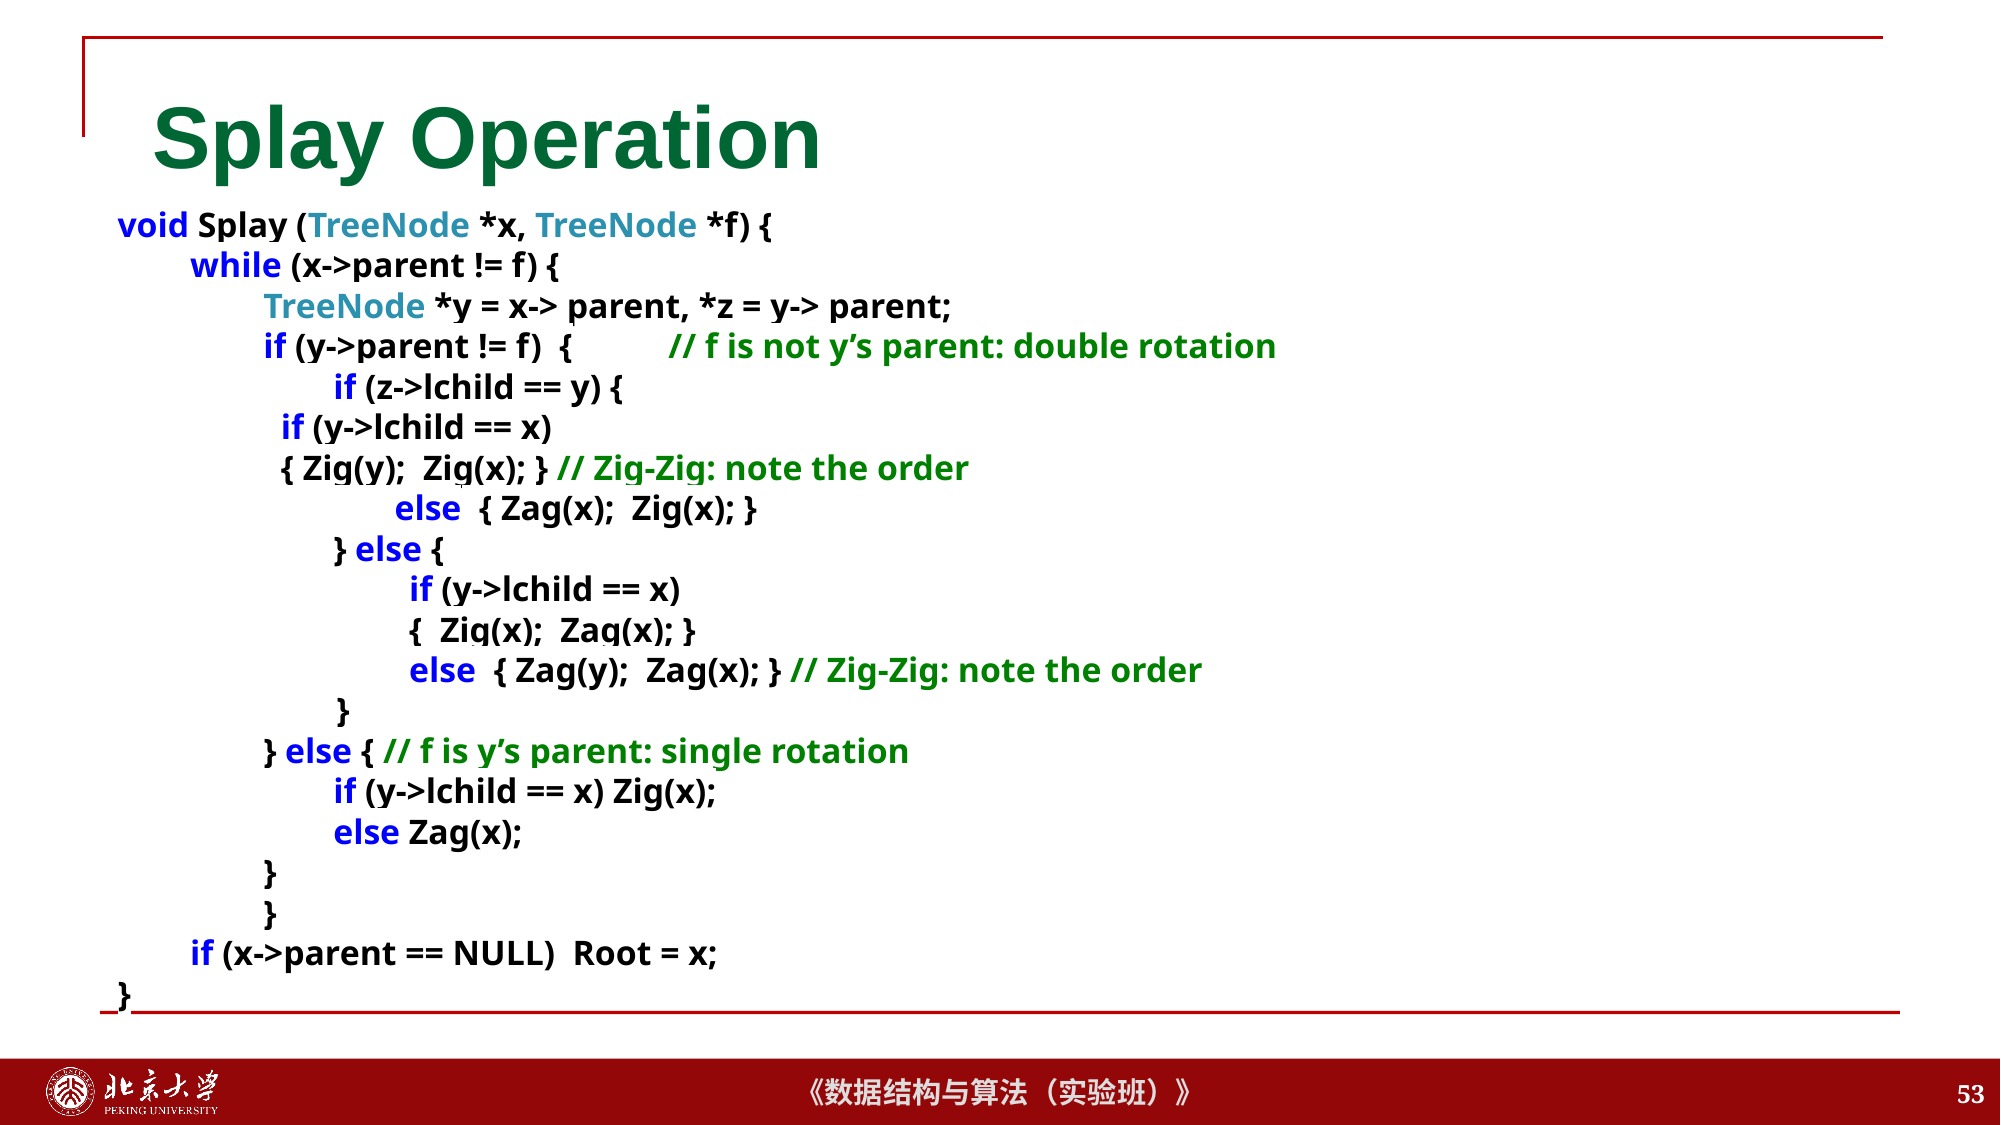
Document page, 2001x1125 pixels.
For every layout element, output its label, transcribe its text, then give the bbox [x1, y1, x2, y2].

slide_number 53 [1550, 1065, 2000, 1125]
list void Splay (TreeNode *x, TreeNode *f) { while (x->parent != f) { TreeNode *y = x-> parent, *z = y-> parent; if (y->parent != f) { // f is not y’s parent: double rotation if (z->lchild == y) { if (y->lchild == x) { Zig(y); Zig(x); } // Zig-Zig: note the order else { Zag(x); Zig(x); } } else { if (y->lchild == x) { Zig(x); Zag(x); } else { Zag(y); Zag(x); } // Zig-Zig: note the order } } else { // f is y’s parent: single rotation if (y->lchild == x) Zig(x); else Zag(x); } } if (x->parent == NULL) Root = x; } [102, 196, 1903, 1025]
title Splay Operation [137, 59, 1863, 196]
picture [46, 1067, 218, 1116]
